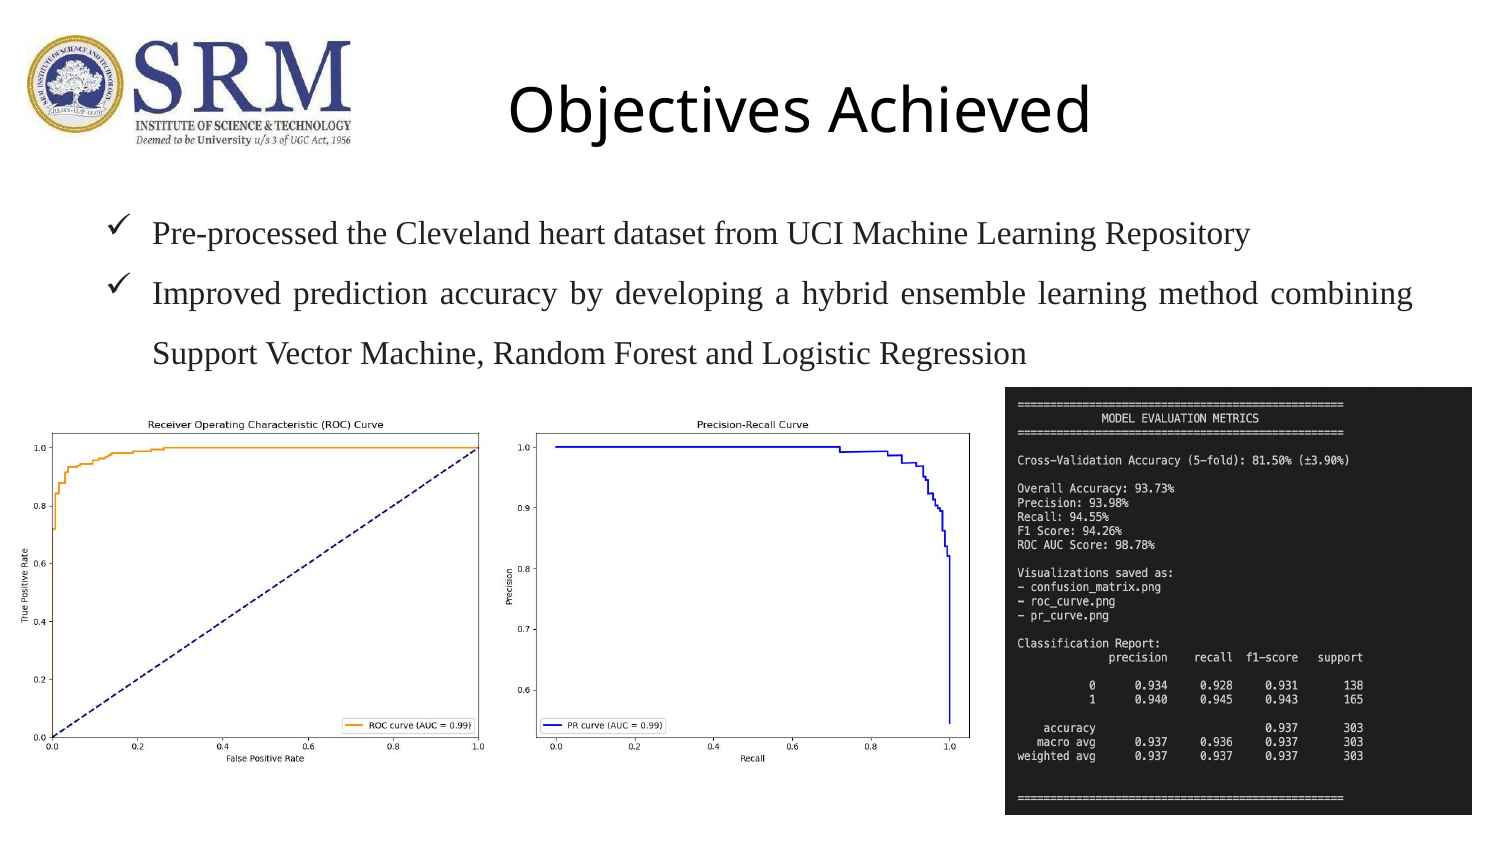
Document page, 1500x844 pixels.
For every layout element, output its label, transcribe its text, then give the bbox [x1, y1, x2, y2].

picture [496, 410, 978, 773]
picture [1005, 387, 1472, 816]
picture [12, 410, 494, 773]
title Objectives Achieved [451, 68, 1148, 176]
text_box Pre-processed the Cleveland heart dataset from UCI Machine Learning Repository Improved prediction accuracy by developing a hybrid ensemble learning method combining Support Vector Machine, Random Forest and Logistic Regression [69, 176, 1431, 466]
picture [27, 35, 351, 146]
